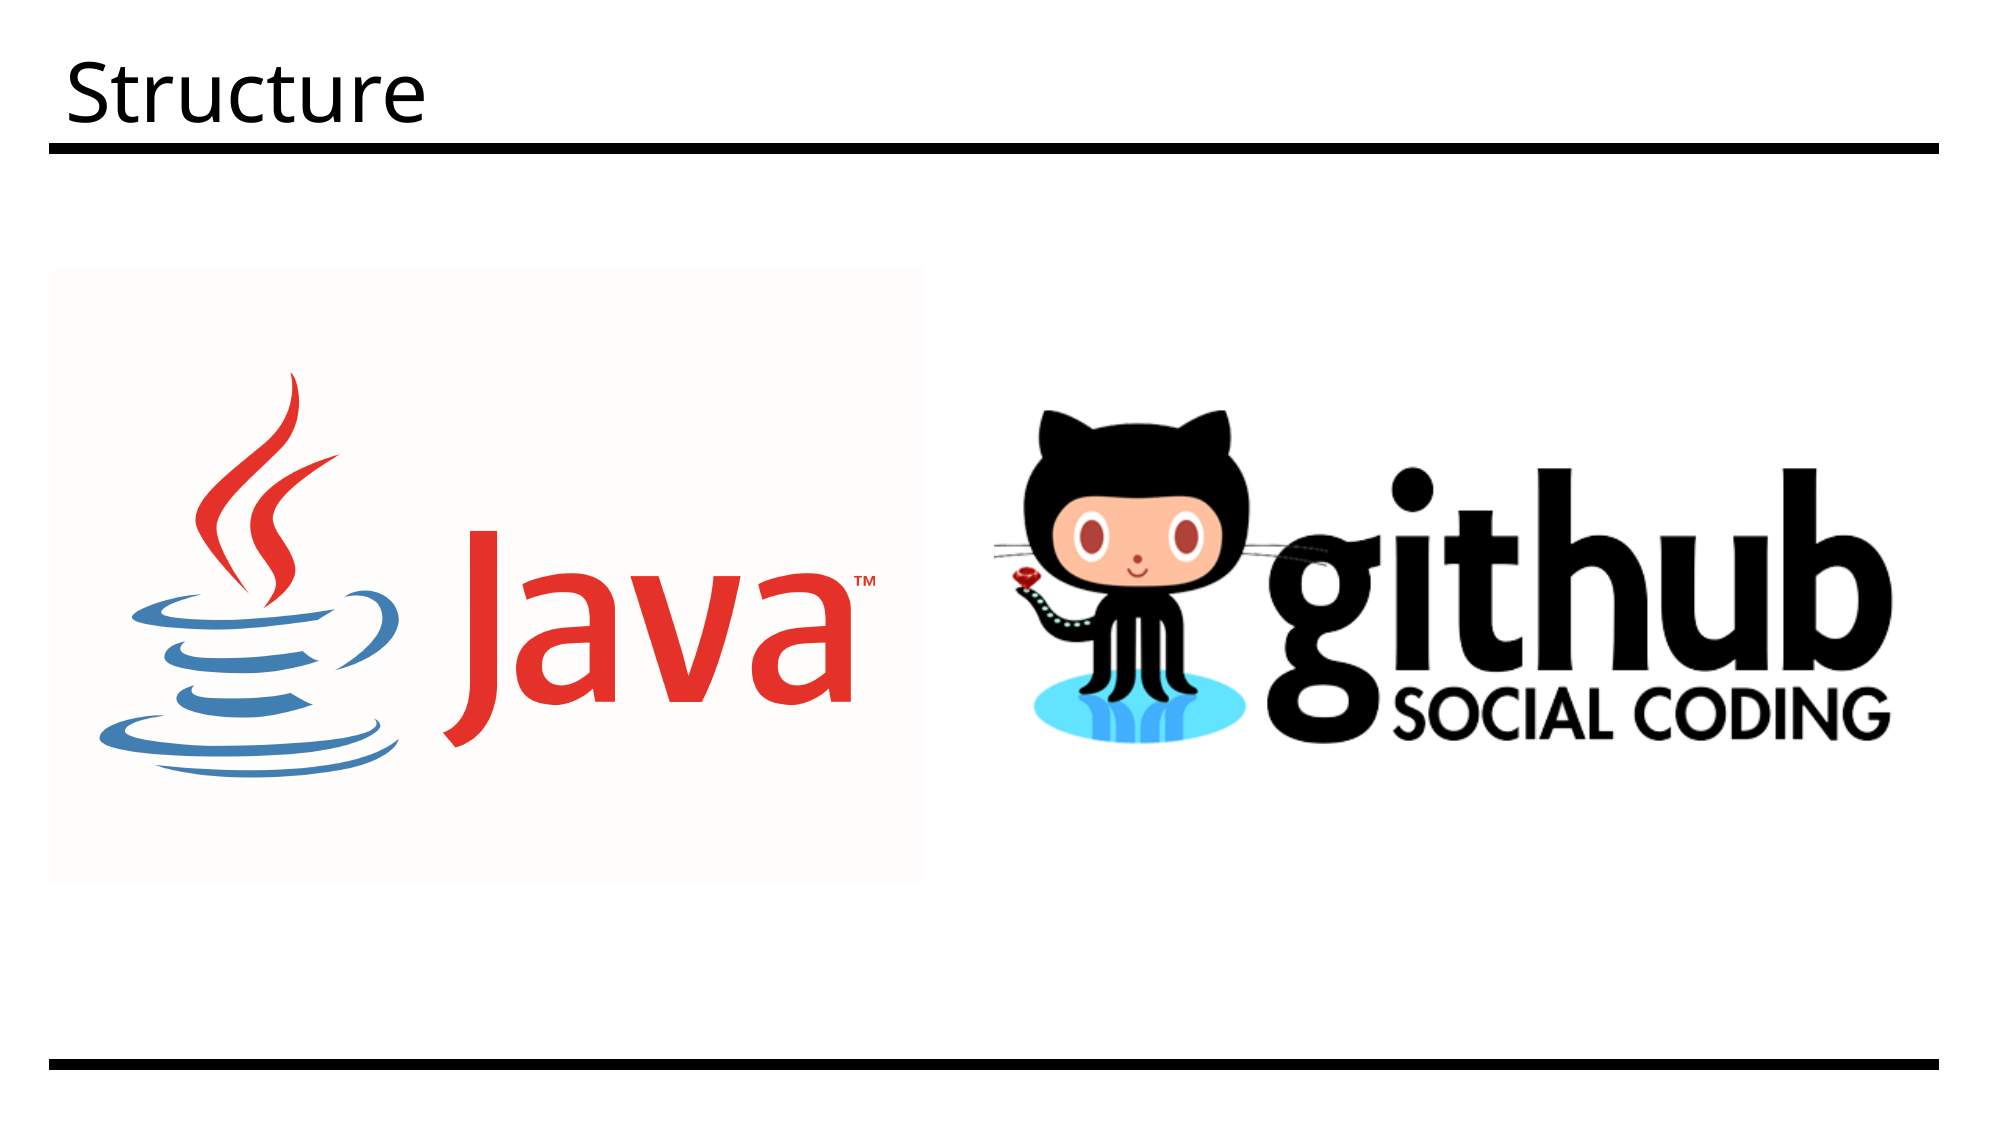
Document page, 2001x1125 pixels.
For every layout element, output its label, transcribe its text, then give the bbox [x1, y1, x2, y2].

picture [993, 395, 1901, 755]
text_box [49, 143, 1939, 154]
text_box Structure [50, 31, 480, 143]
picture [50, 266, 924, 884]
text_box [49, 1059, 1939, 1070]
